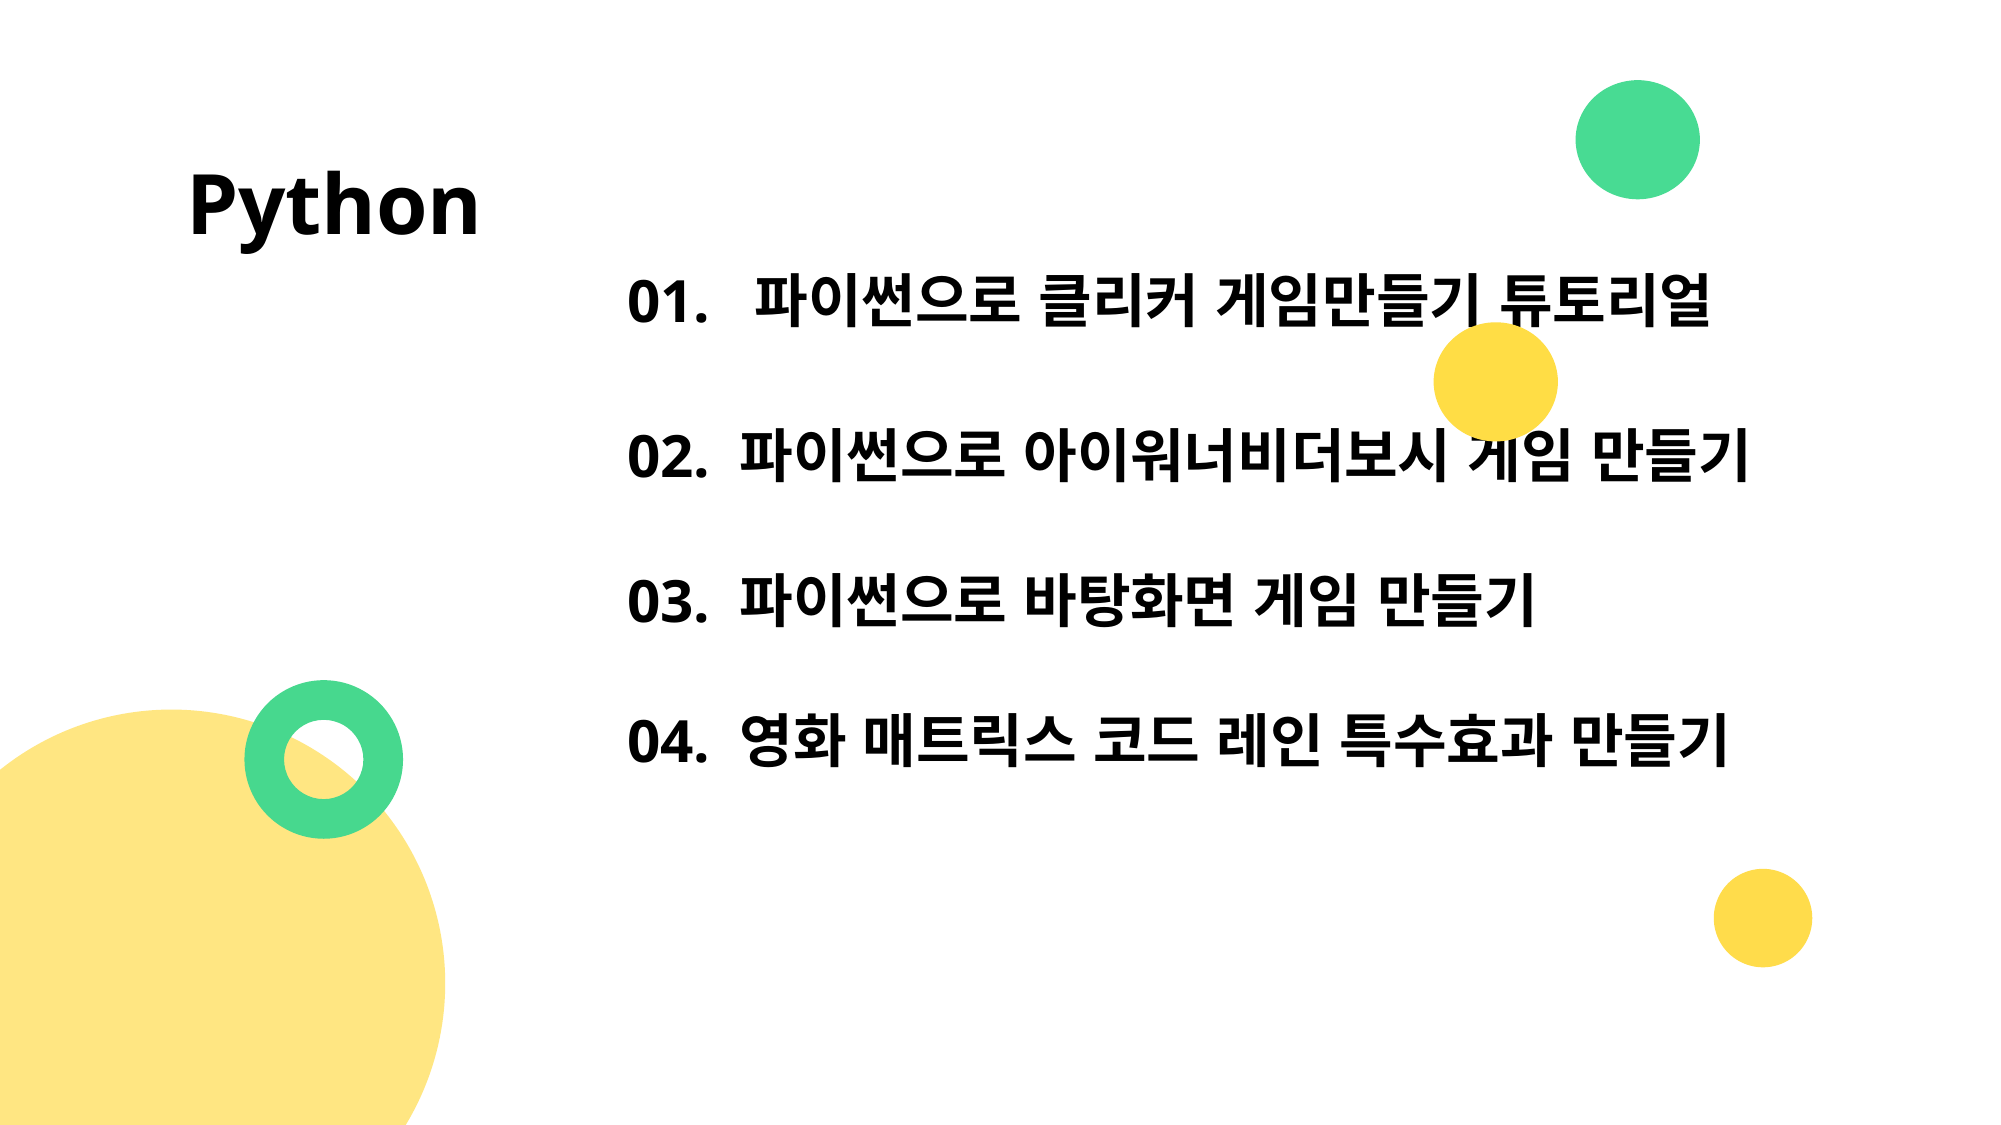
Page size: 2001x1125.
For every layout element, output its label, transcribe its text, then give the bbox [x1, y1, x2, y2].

text_box 01. 파이썬으로 클리커 게임만들기 튜토리얼 02. 파이썬으로 아이워너비더보시 게임 만들기 03. 파이썬으로 바탕화면 게임 만들기 04. 영화 매트릭스 코드 레인 특수효과 만들기 [612, 256, 1966, 917]
text_box [0, 708, 447, 1125]
text_box [1712, 917, 1814, 969]
text_box [1574, 79, 1701, 201]
text_box Python [171, 143, 734, 364]
text_box [1432, 321, 1559, 443]
text_box [243, 679, 405, 840]
